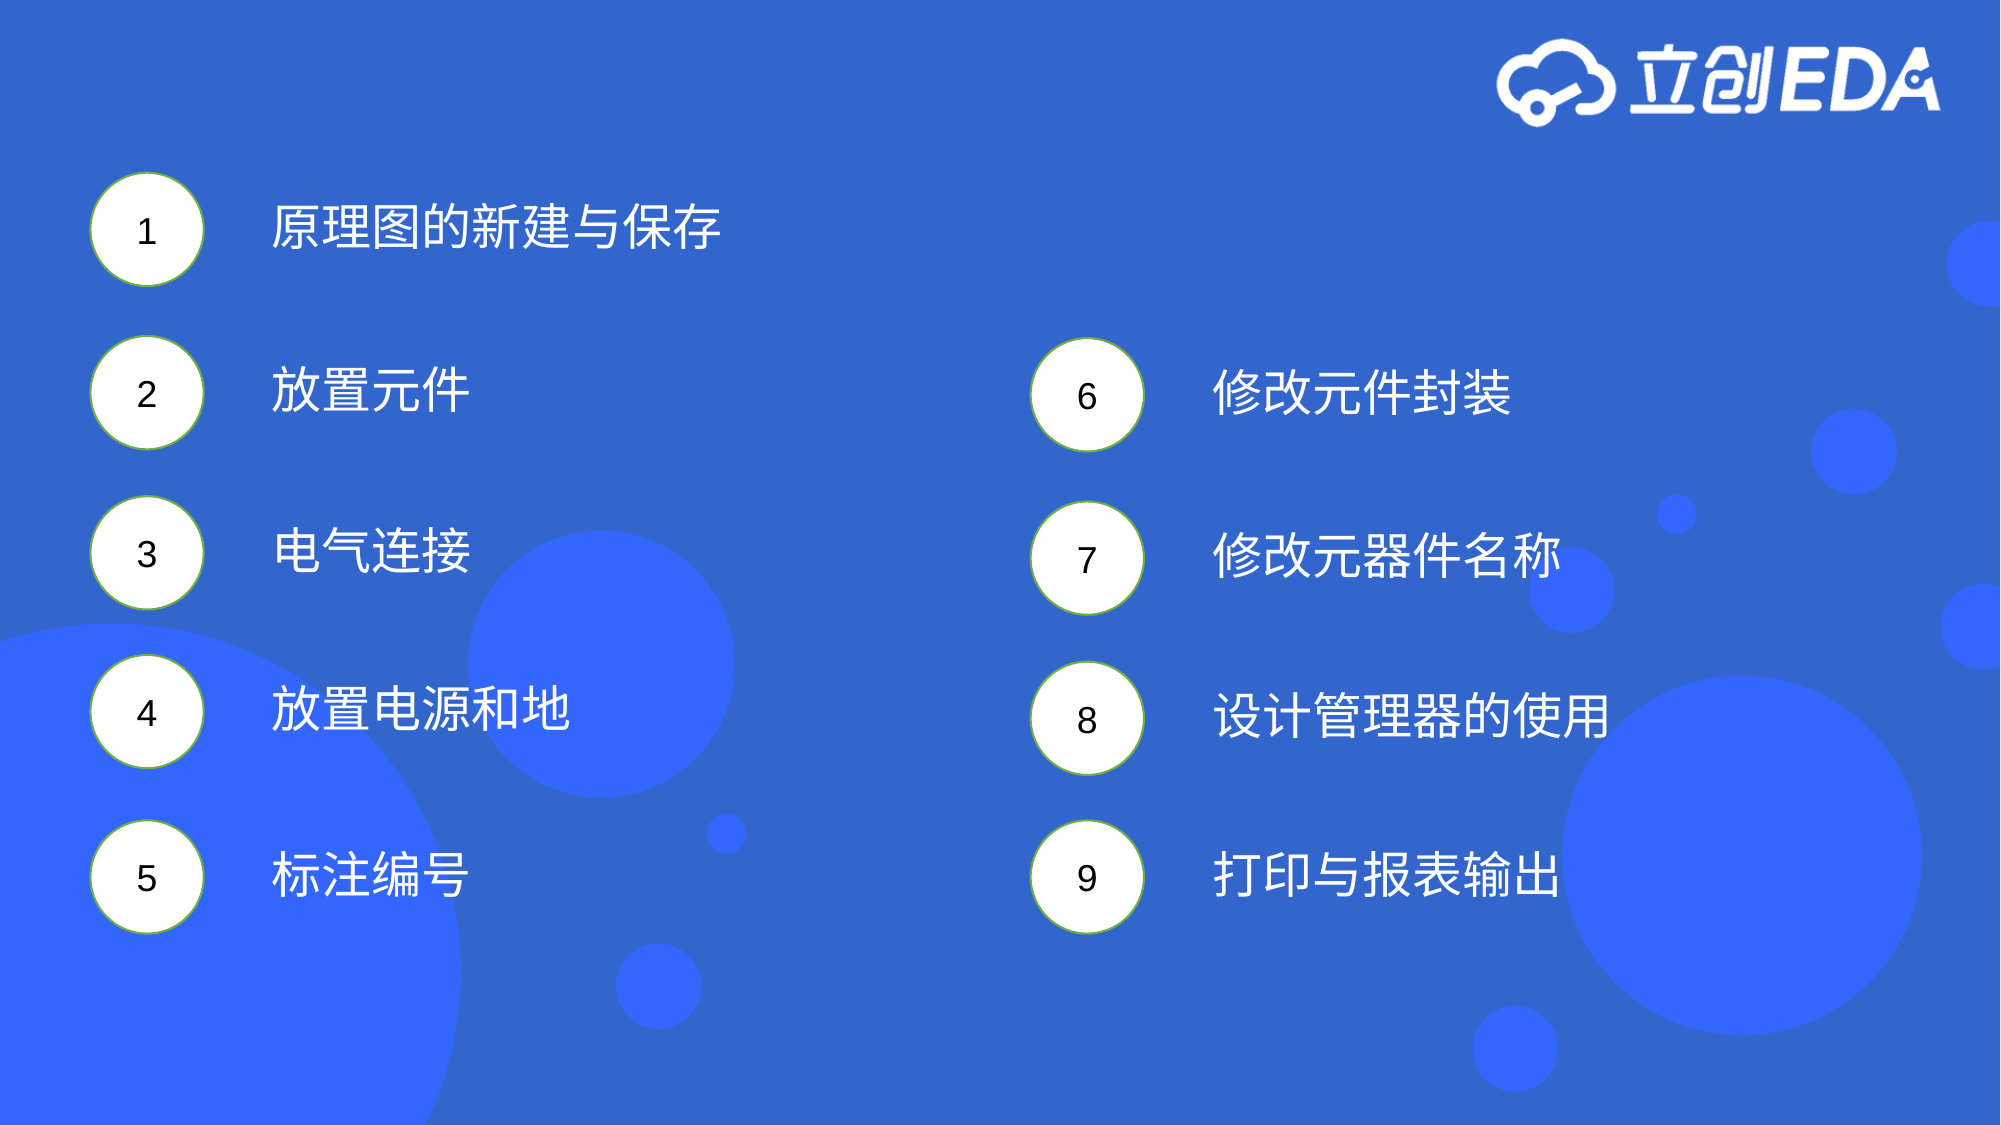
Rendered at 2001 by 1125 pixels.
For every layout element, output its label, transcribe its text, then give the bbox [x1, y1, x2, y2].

text_box 9 [1029, 819, 1145, 935]
picture [0, 0, 2001, 1125]
text_box 电气连接 [257, 511, 487, 587]
text_box 原理图的新建与保存 [257, 188, 737, 263]
text_box 3 [89, 495, 205, 611]
text_box 修改元器件名称 [1197, 517, 1578, 592]
text_box 5 [89, 819, 205, 935]
text_box 2 [89, 334, 205, 451]
text_box 放置电源和地 [257, 670, 587, 746]
text_box 设计管理器的使用 [1197, 677, 1628, 752]
text_box 6 [1029, 337, 1145, 453]
text_box 8 [1029, 660, 1145, 777]
text_box 1 [89, 171, 205, 288]
text_box 打印与报表输出 [1197, 835, 1578, 911]
text_box 修改元件封装 [1197, 353, 1528, 429]
text_box 7 [1029, 500, 1145, 616]
text_box 4 [89, 653, 205, 770]
text_box 放置元件 [257, 351, 487, 427]
text_box 标注编号 [257, 835, 487, 911]
